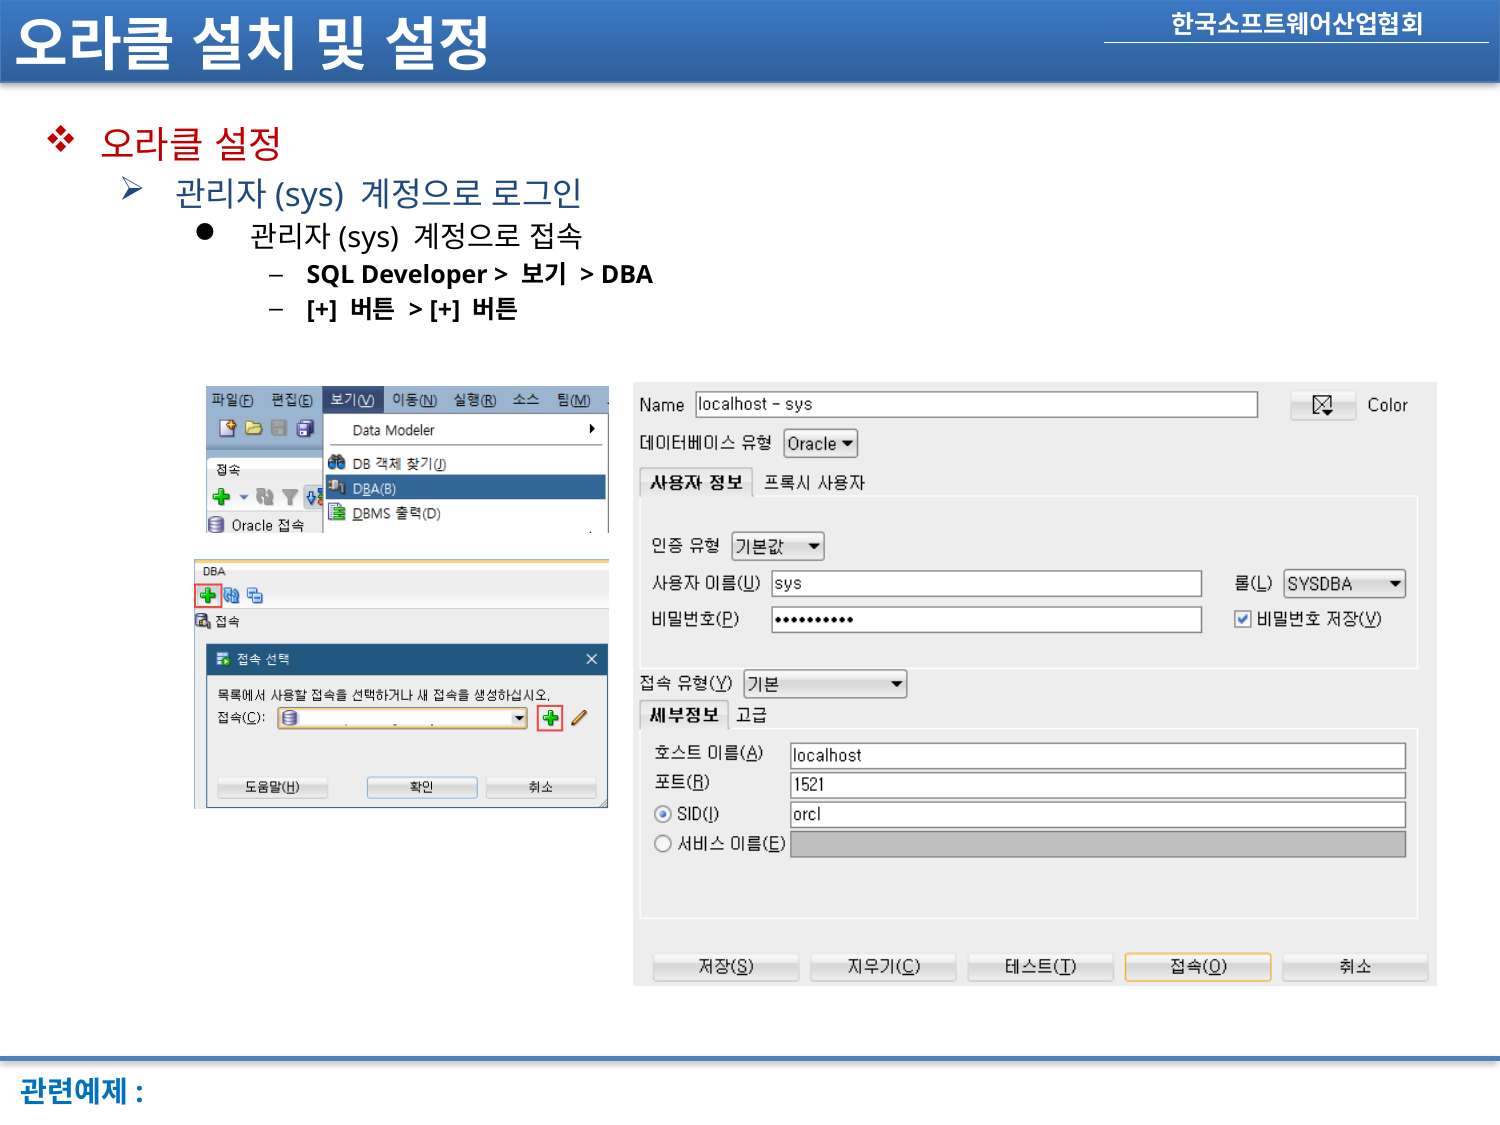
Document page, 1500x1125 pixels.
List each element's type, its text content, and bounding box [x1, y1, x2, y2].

list 오라클 설정 관리자(sys) 계정으로 로그인 관리자(sys) 계정으로 접속 SQL Developer > 보기 > DBA [+] 버튼 > [+] 버튼 [29, 113, 1471, 1035]
picture [206, 386, 609, 533]
title 오라클 설치 및 설정 [0, 0, 1500, 82]
picture [194, 559, 609, 809]
picture [632, 382, 1438, 986]
